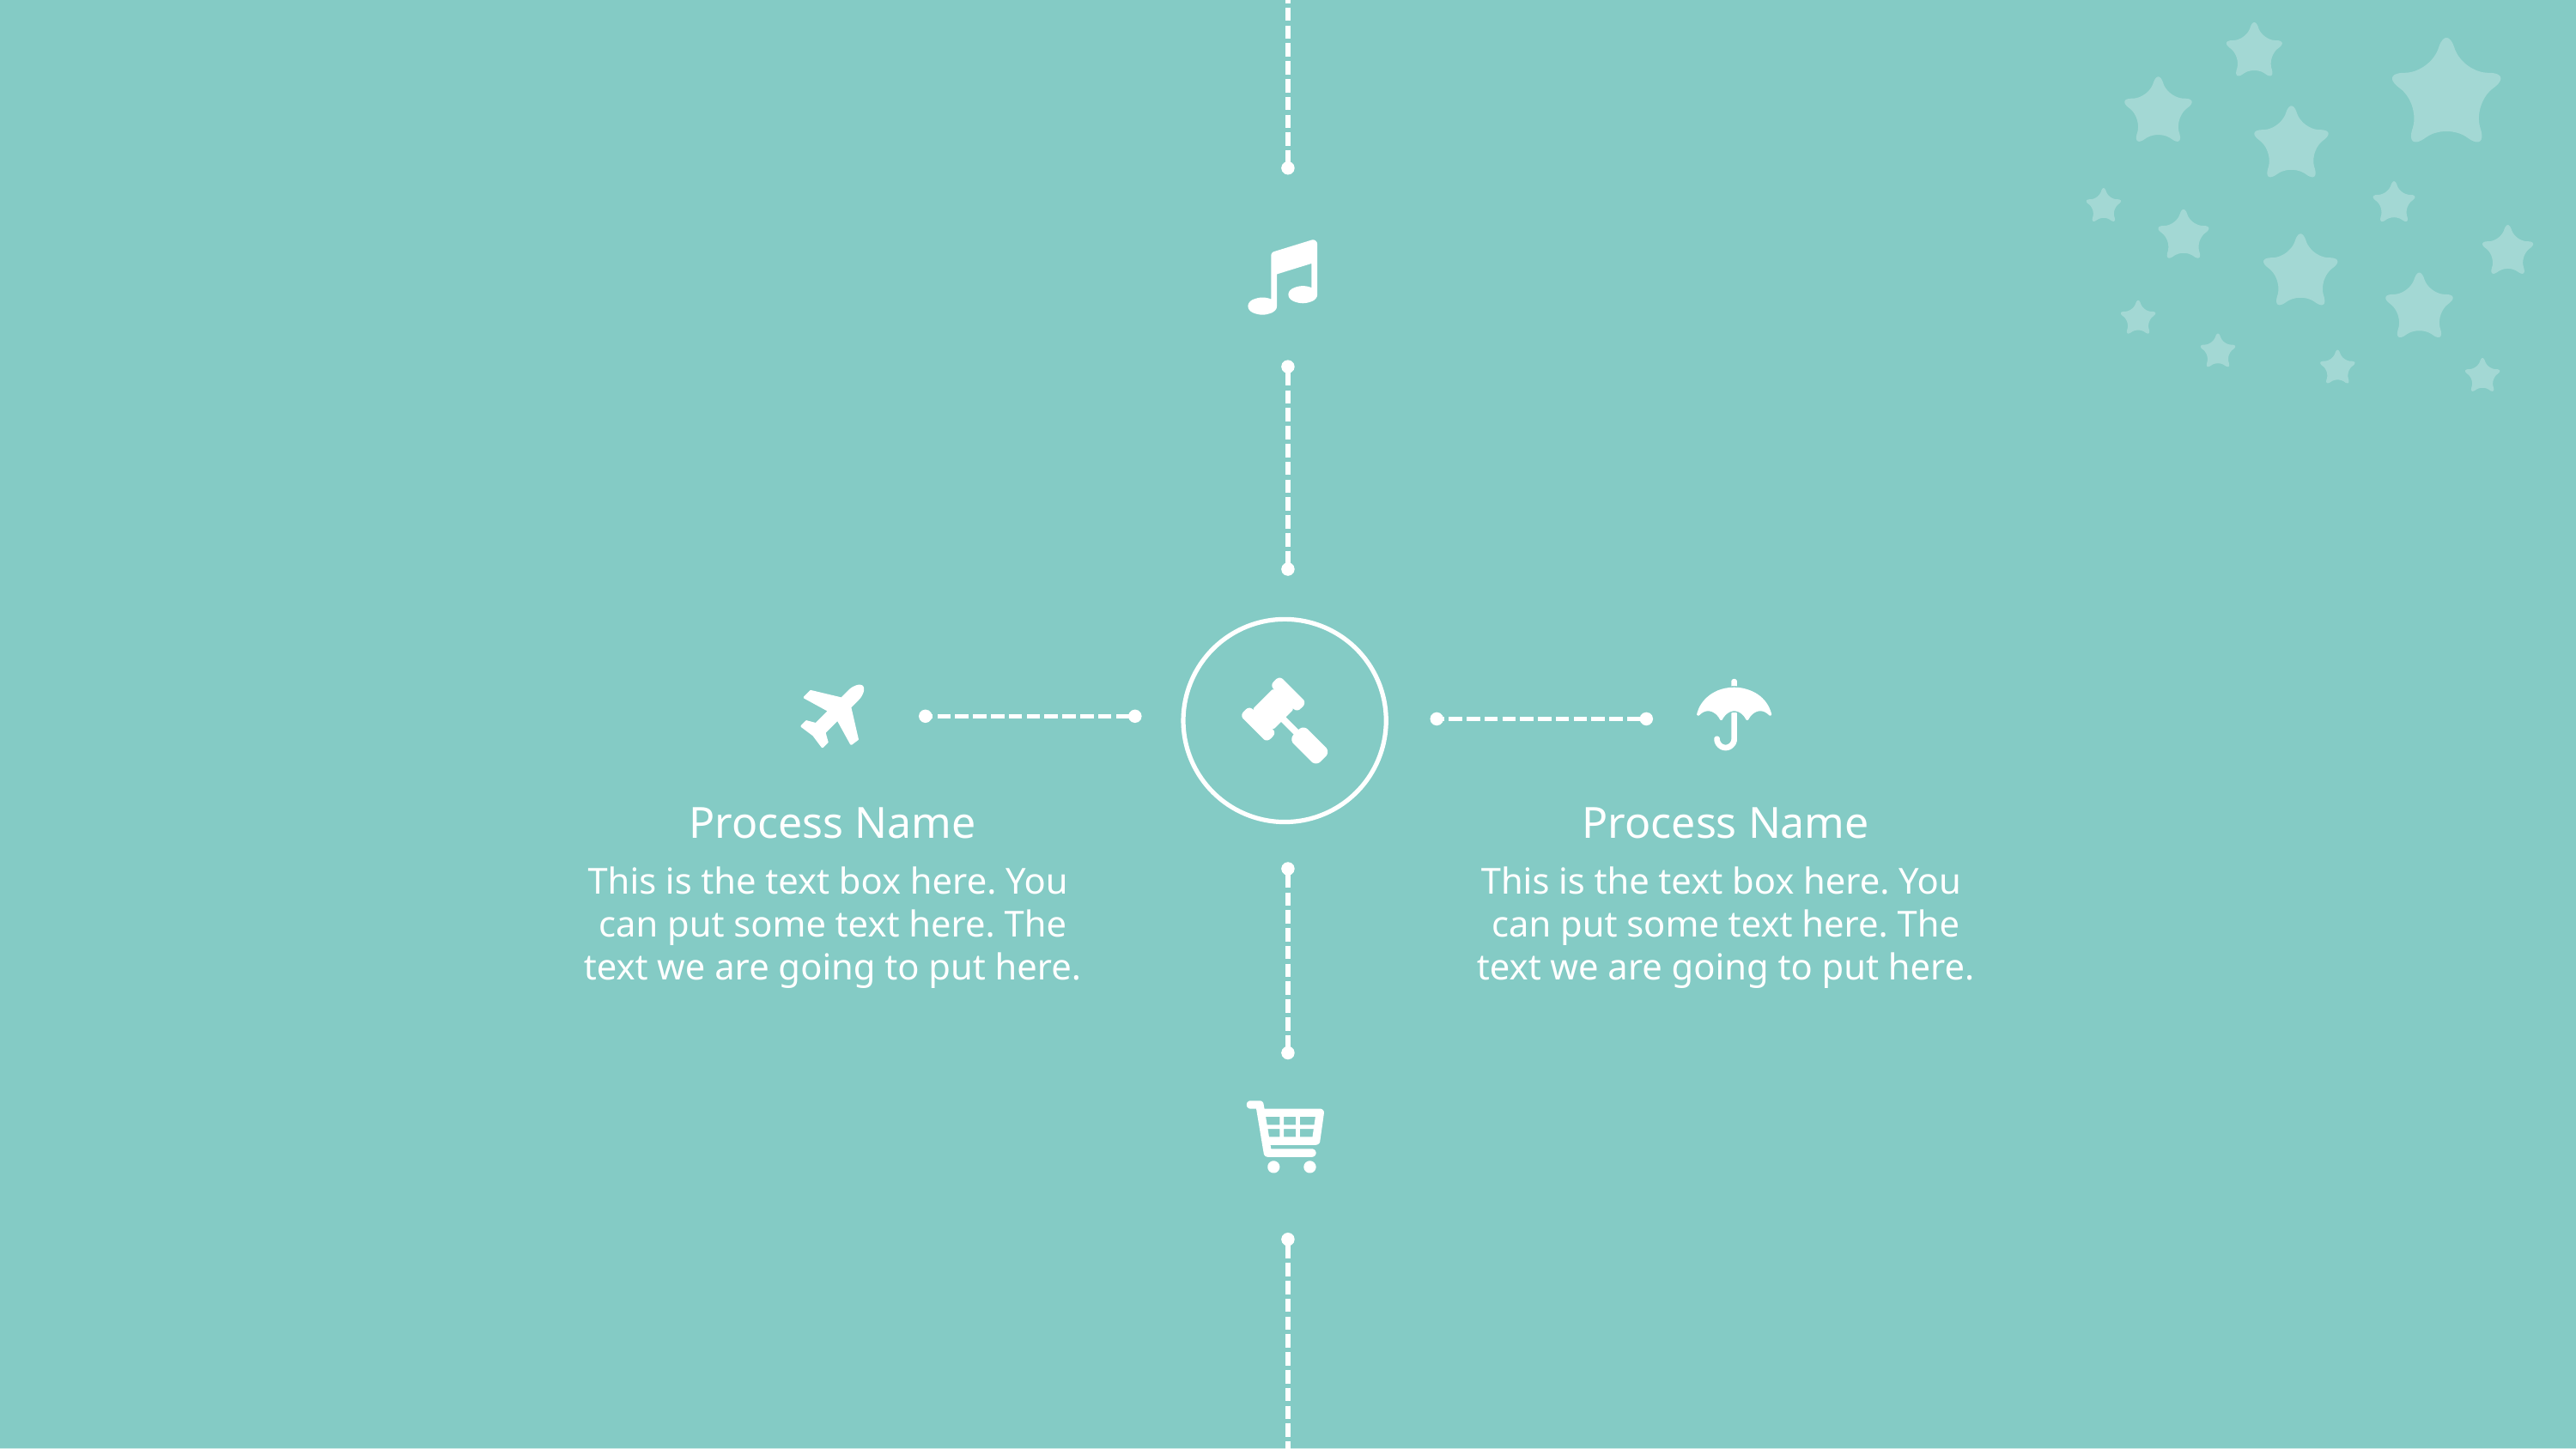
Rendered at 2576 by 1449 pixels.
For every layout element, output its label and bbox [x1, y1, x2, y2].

text_box [1697, 678, 1772, 751]
text_box [800, 684, 865, 749]
text_box [0, 0, 2576, 1449]
text_box [569, 789, 1096, 996]
text_box [1246, 1100, 1324, 1173]
text_box [1248, 239, 1318, 315]
text_box [2086, 22, 2534, 391]
text_box [1242, 677, 1328, 764]
text_box [1463, 789, 1989, 996]
text_box [1182, 618, 1388, 823]
